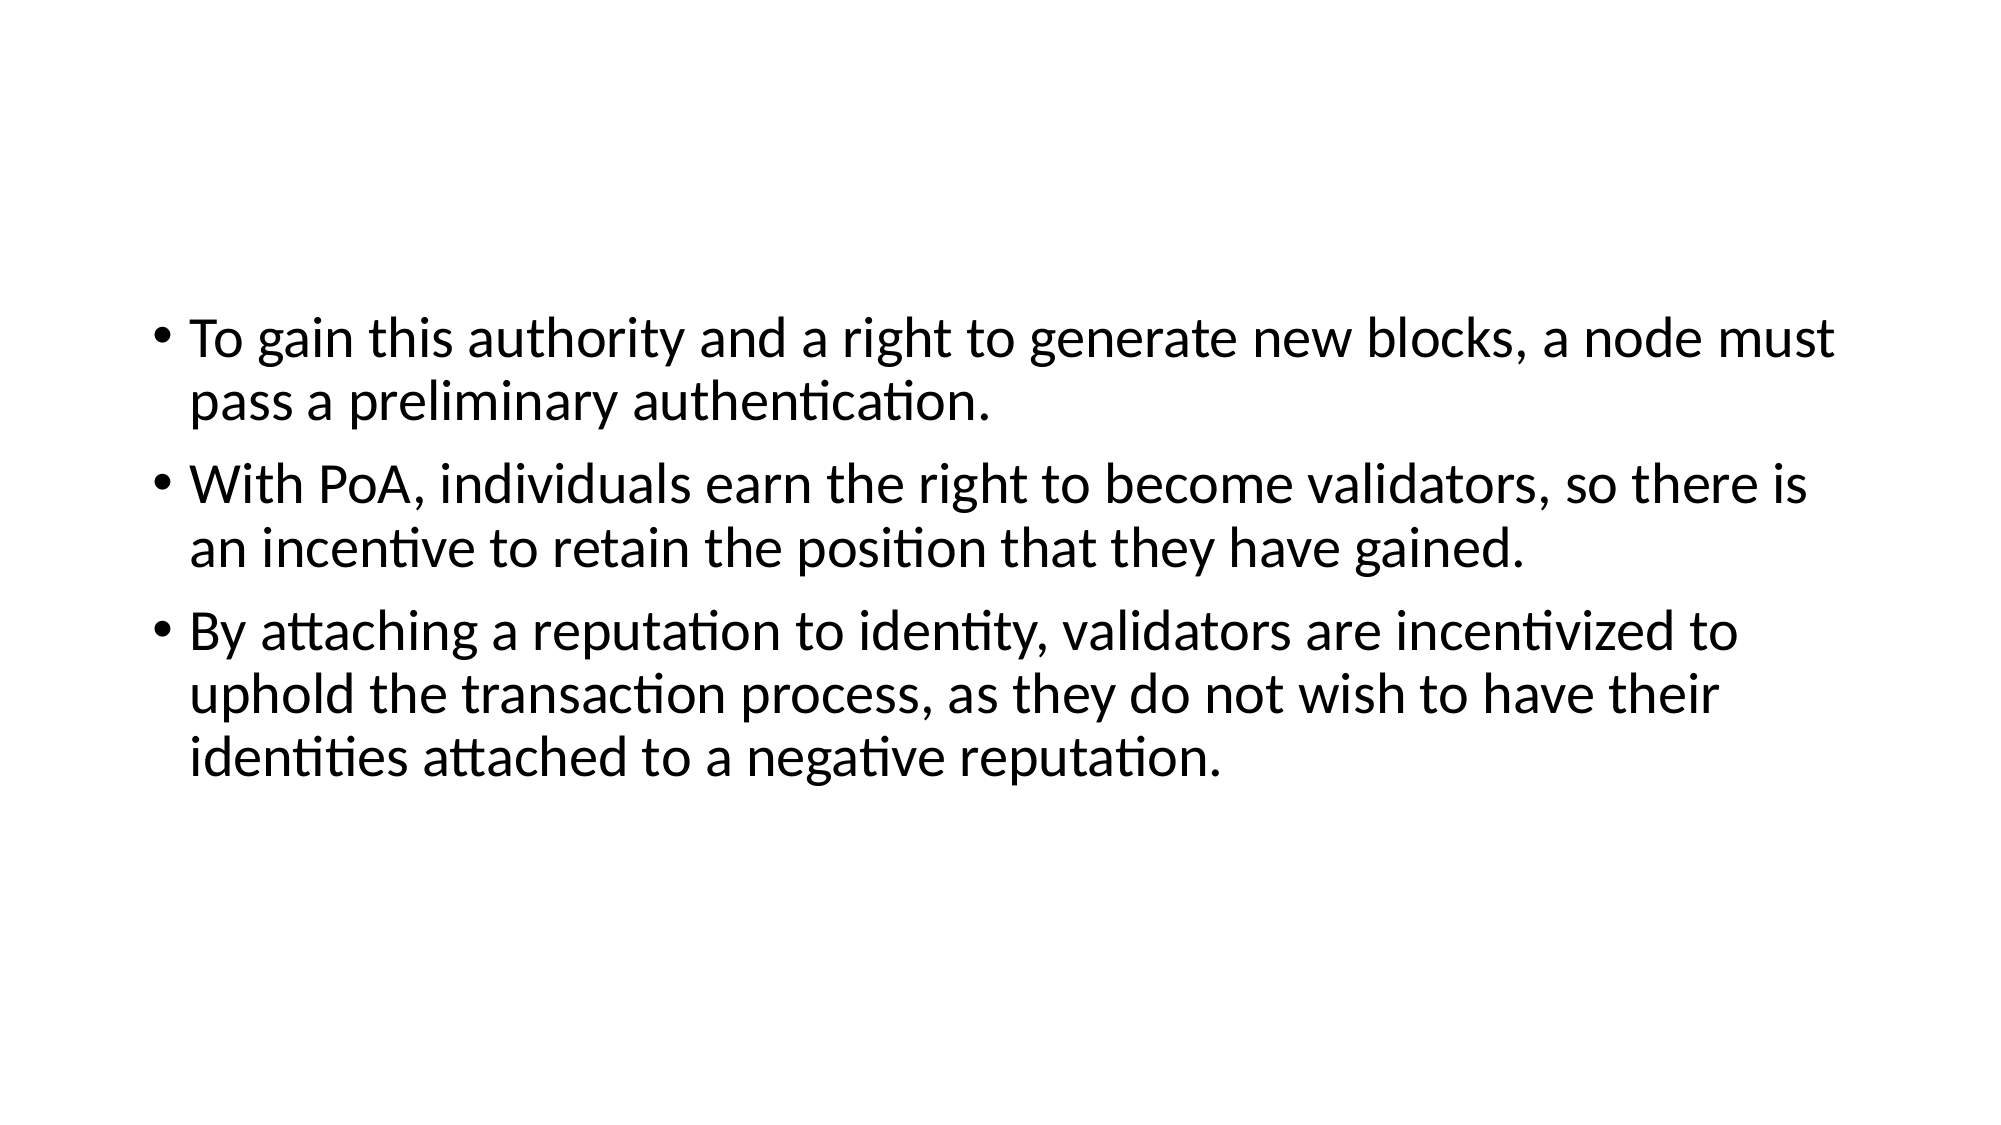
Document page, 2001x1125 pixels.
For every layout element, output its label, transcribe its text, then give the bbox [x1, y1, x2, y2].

list To gain this authority and a right to generate new blocks, a node must pass a preliminary authentication. With PoA, individuals earn the right to become validators, so there is an incentive to retain the position that they have gained. By attaching a reputation to identity, validators are incentivized to uphold the transaction process, as they do not wish to have their identities attached to a negative reputation. [137, 299, 1863, 1014]
